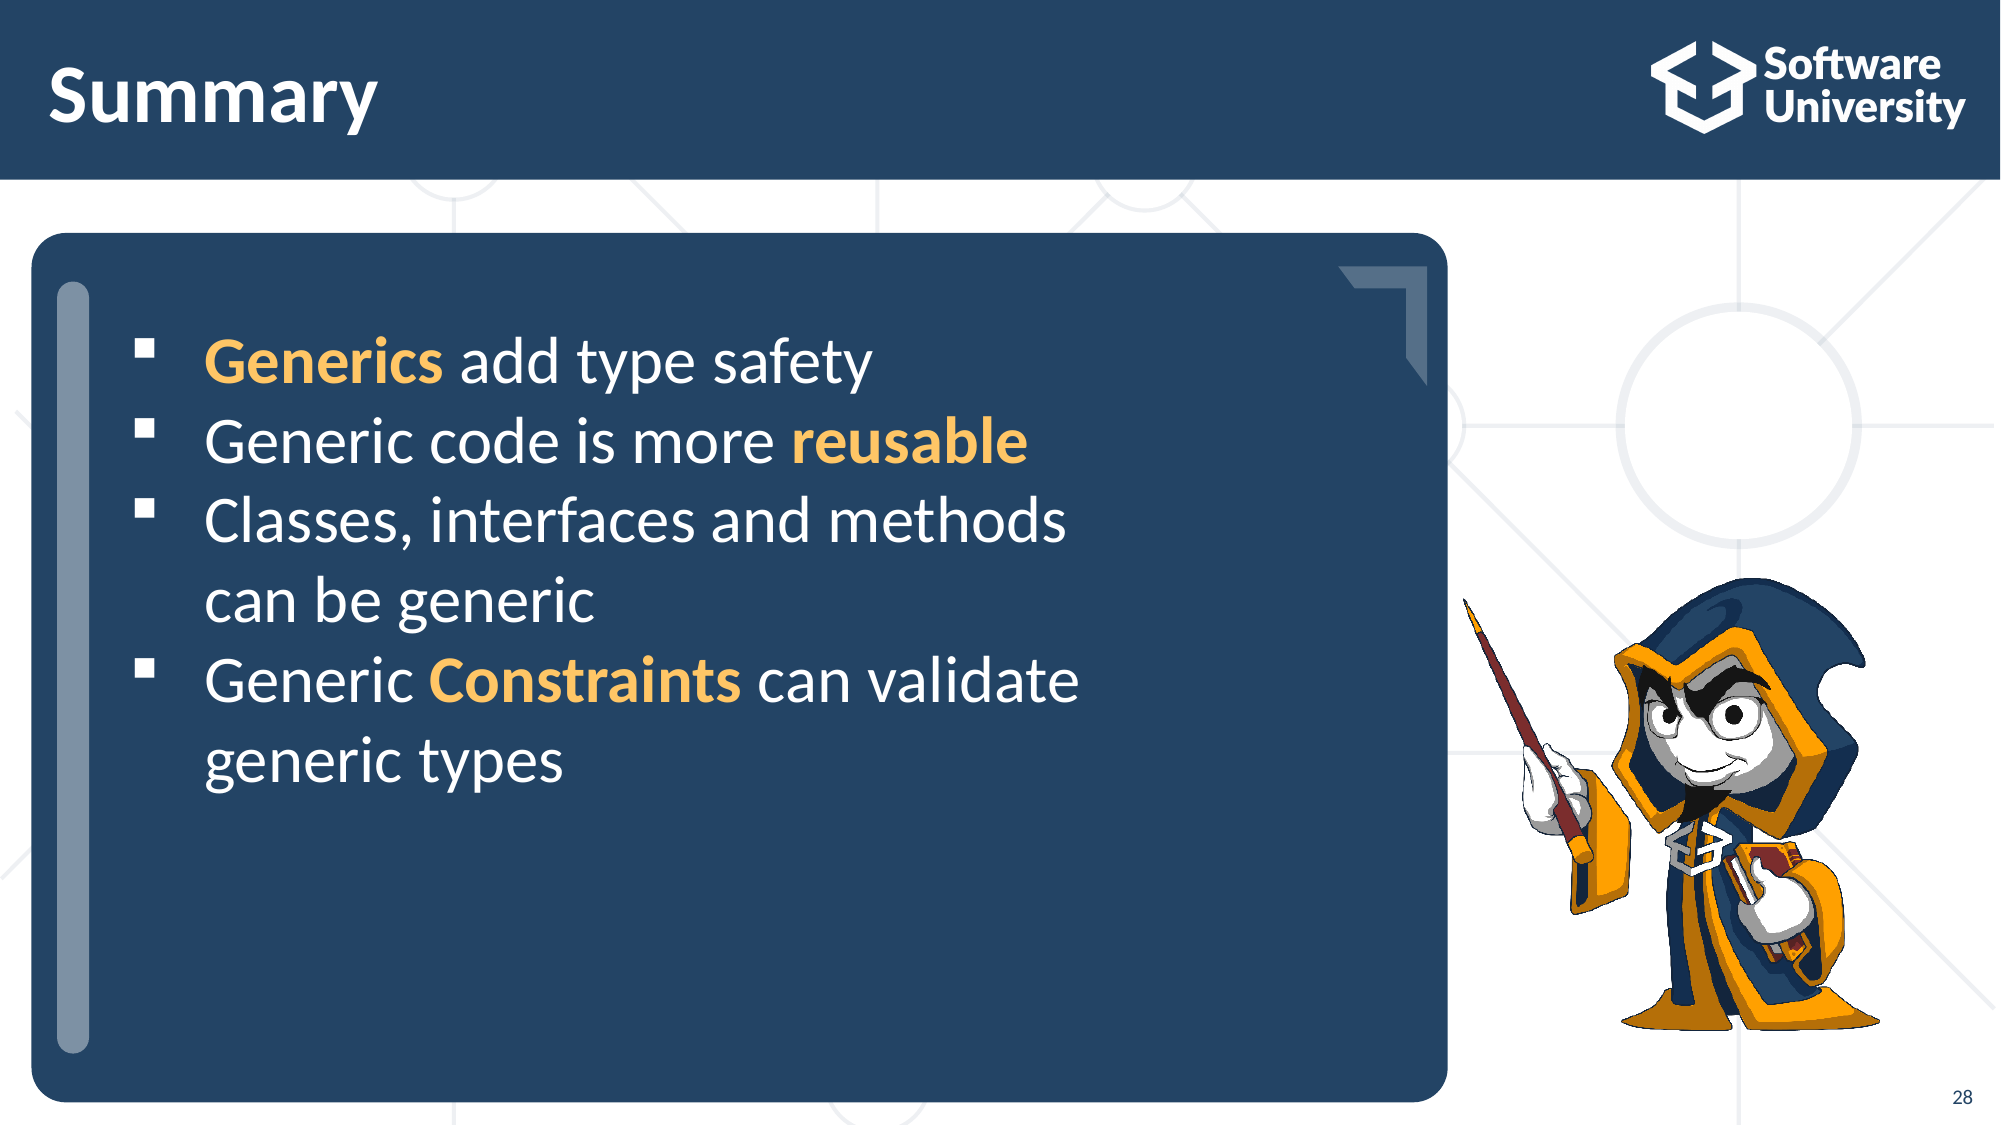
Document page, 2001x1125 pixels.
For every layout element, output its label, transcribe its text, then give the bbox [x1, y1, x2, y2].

title Summary [31, 16, 1625, 162]
text_box [73, 263, 2000, 1117]
slide_number 28 [1927, 1067, 1989, 1117]
picture [1447, 537, 1921, 1050]
picture [1651, 41, 1966, 134]
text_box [31, 232, 1448, 1103]
